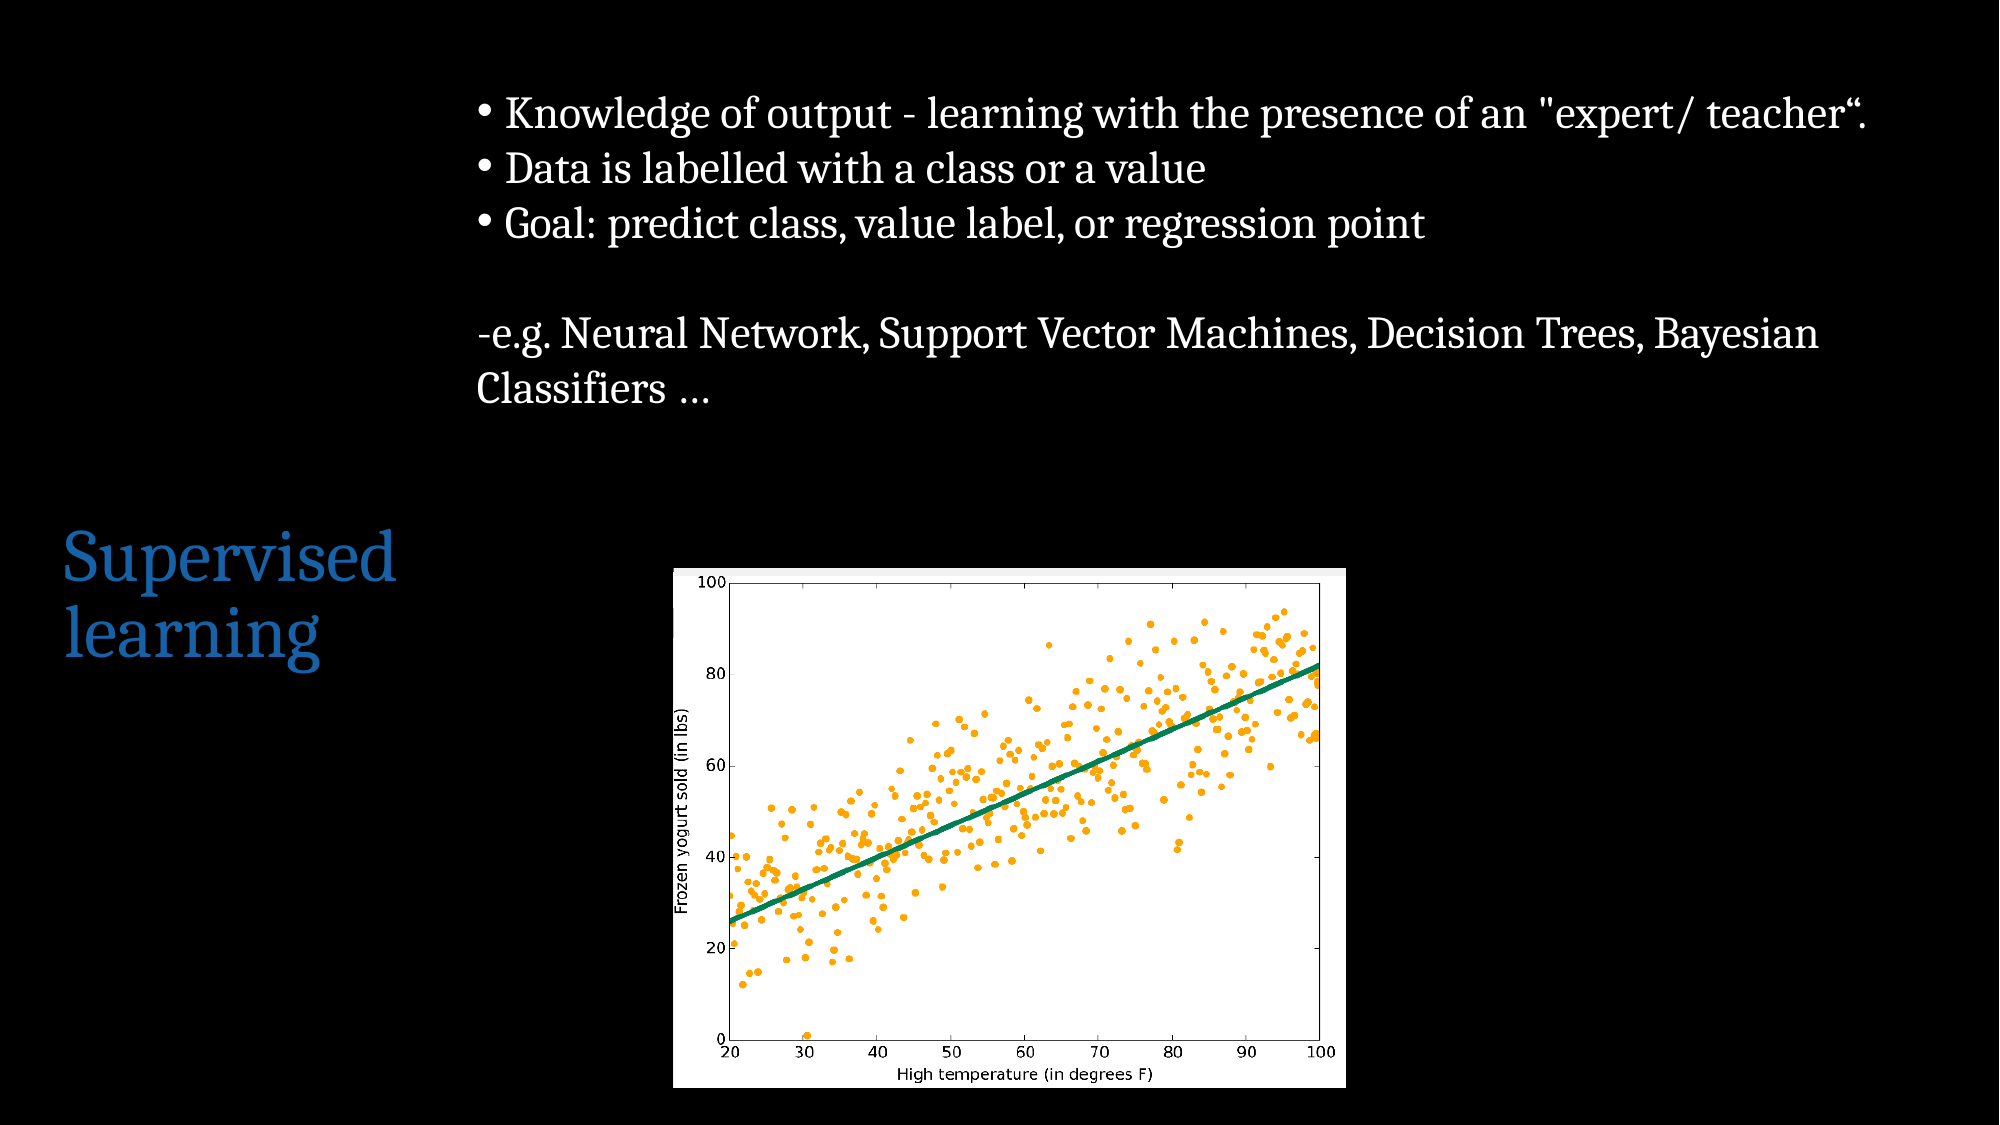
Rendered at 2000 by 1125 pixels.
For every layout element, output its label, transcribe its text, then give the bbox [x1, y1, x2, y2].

text_box Knowledge of output - learning with the presence of an "expert/ teacher“. Data is labelled with a class or a value Goal: predict class, value label, or regression point -e.g. Neural Network, Support Vector Machines, Decision Trees, Bayesian Classifiers … [387, 75, 1888, 450]
picture [673, 568, 1346, 1088]
text_box Supervised learning [49, 512, 476, 750]
